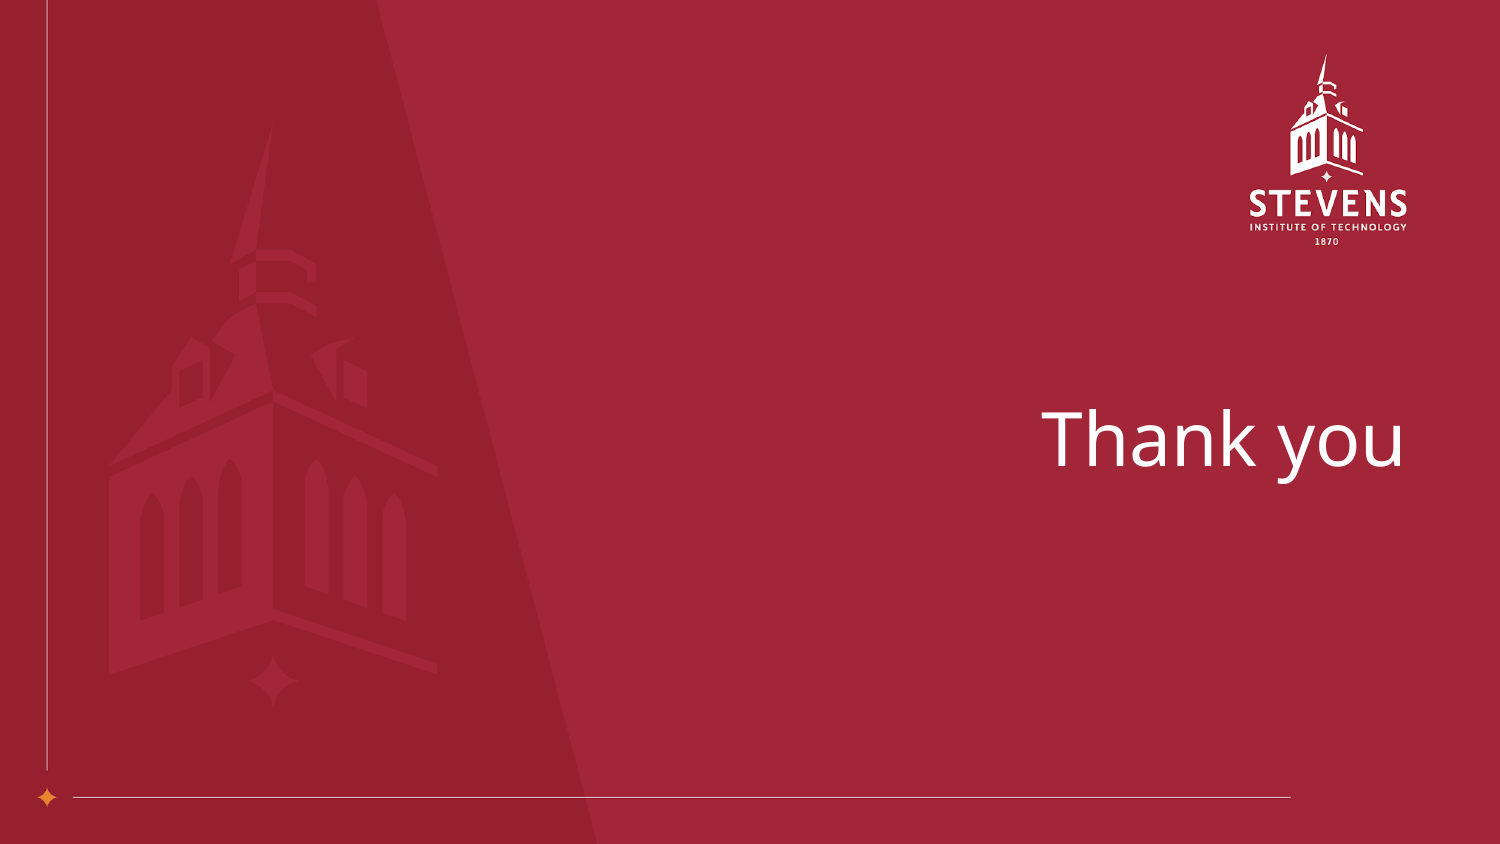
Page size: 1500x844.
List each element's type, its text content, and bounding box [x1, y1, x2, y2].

picture [0, 0, 1500, 844]
title Thank you [93, 308, 1419, 489]
